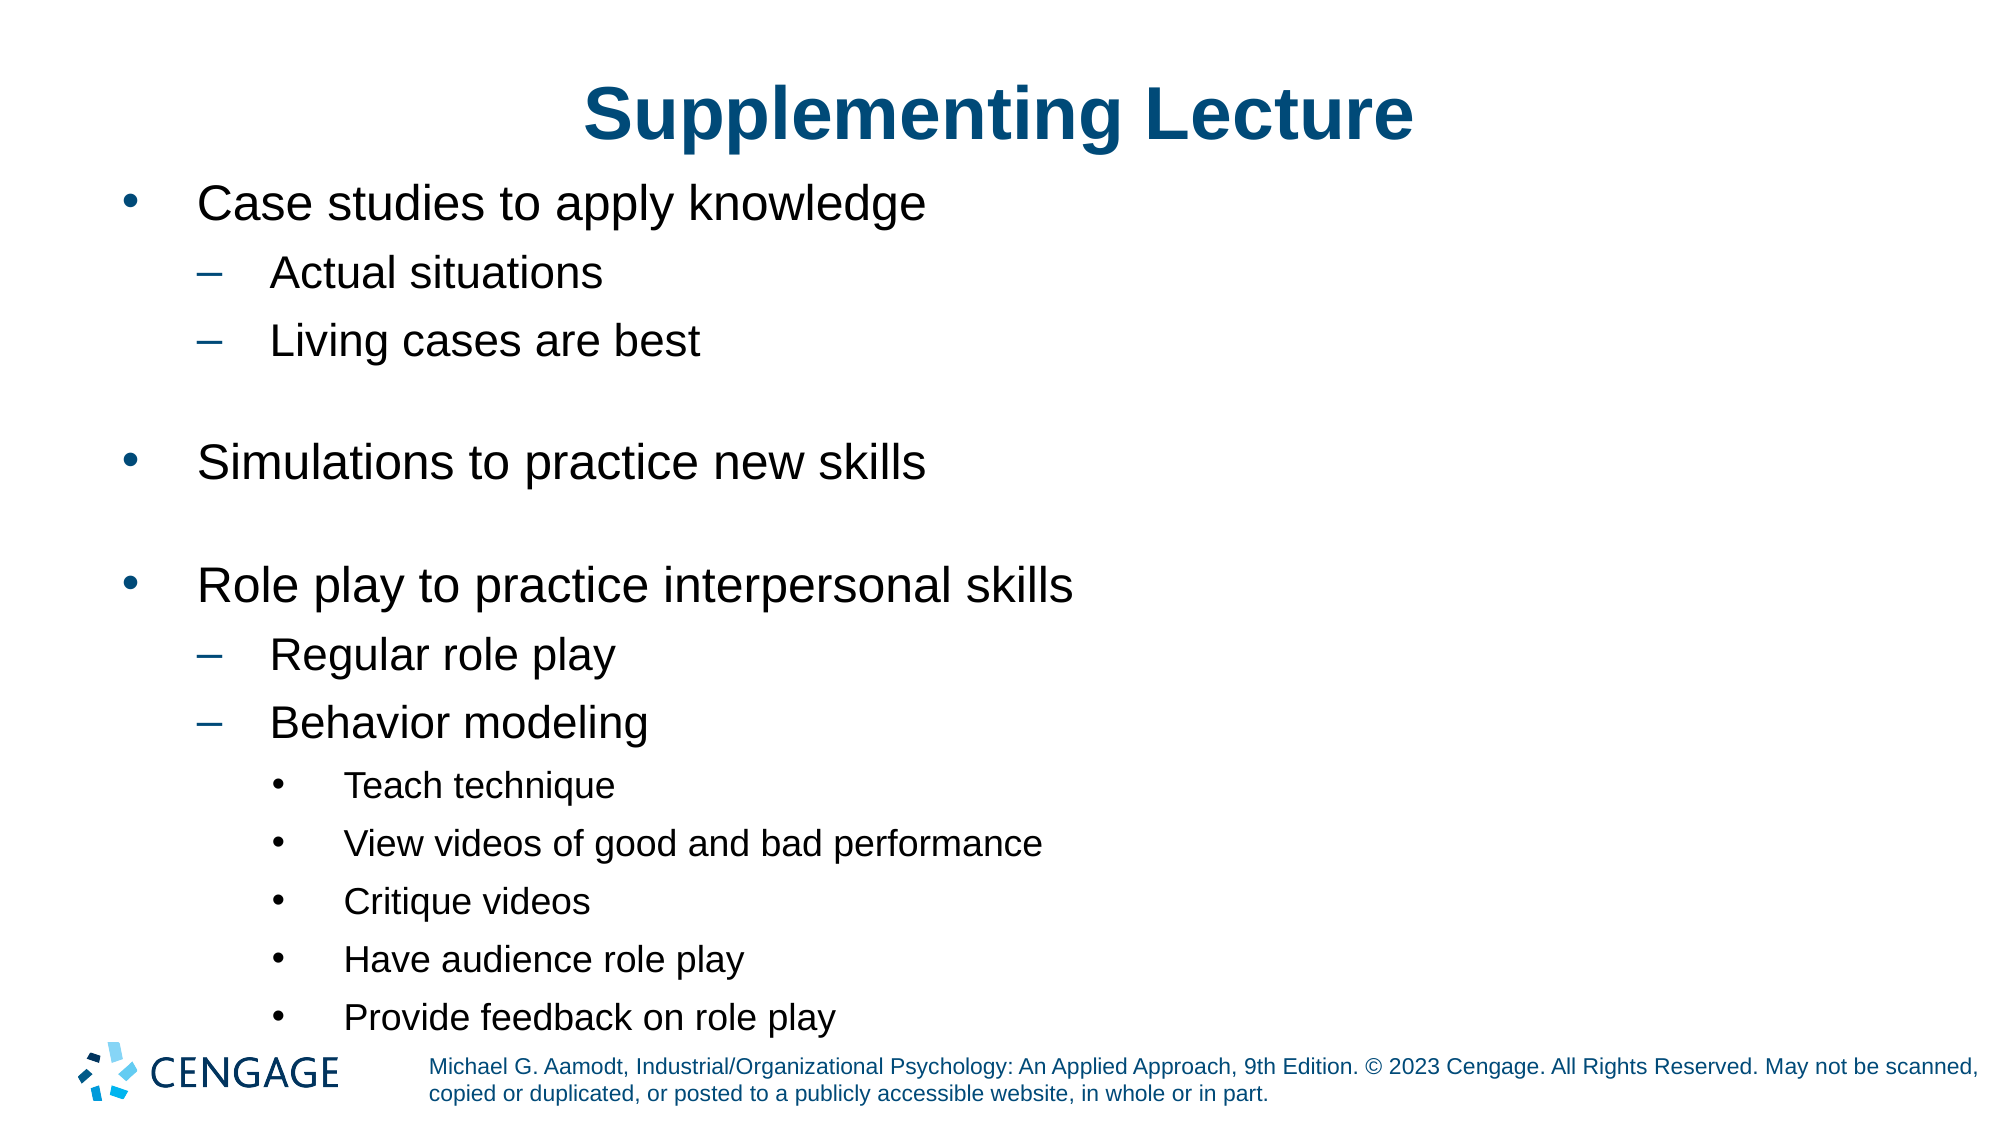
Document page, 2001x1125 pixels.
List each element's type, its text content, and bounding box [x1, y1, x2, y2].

list Case studies to apply knowledge Actual situations Living cases are best Simulations to practice new skills Role play to practice interpersonal skills Regular role play Behavior modeling Teach technique View videos of good and bad performance Critique videos Have audience role play Provide feedback on role play [121, 170, 1880, 937]
picture [78, 1042, 338, 1101]
title Supplementing Lecture [137, 59, 1863, 170]
